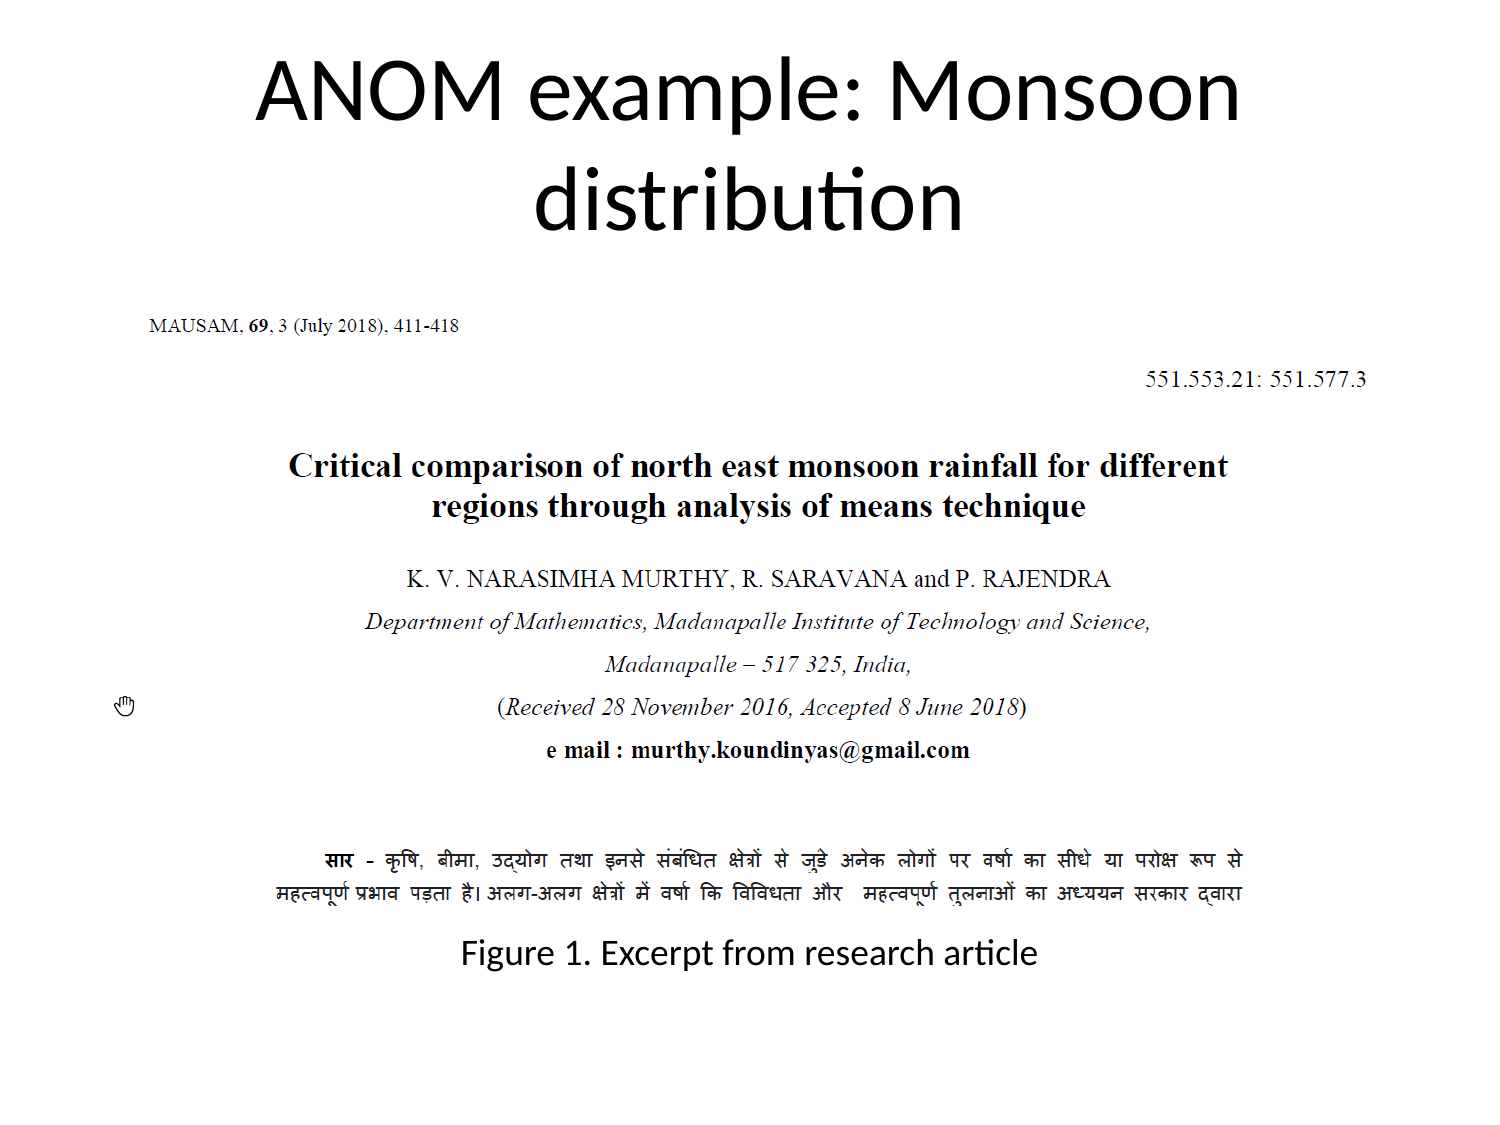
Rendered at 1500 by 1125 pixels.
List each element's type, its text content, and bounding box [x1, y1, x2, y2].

picture [74, 268, 1426, 913]
title ANOM example: Monsoon distribution [75, 45, 1425, 233]
text_box Figure 1. Excerpt from research article [74, 920, 1425, 1005]
